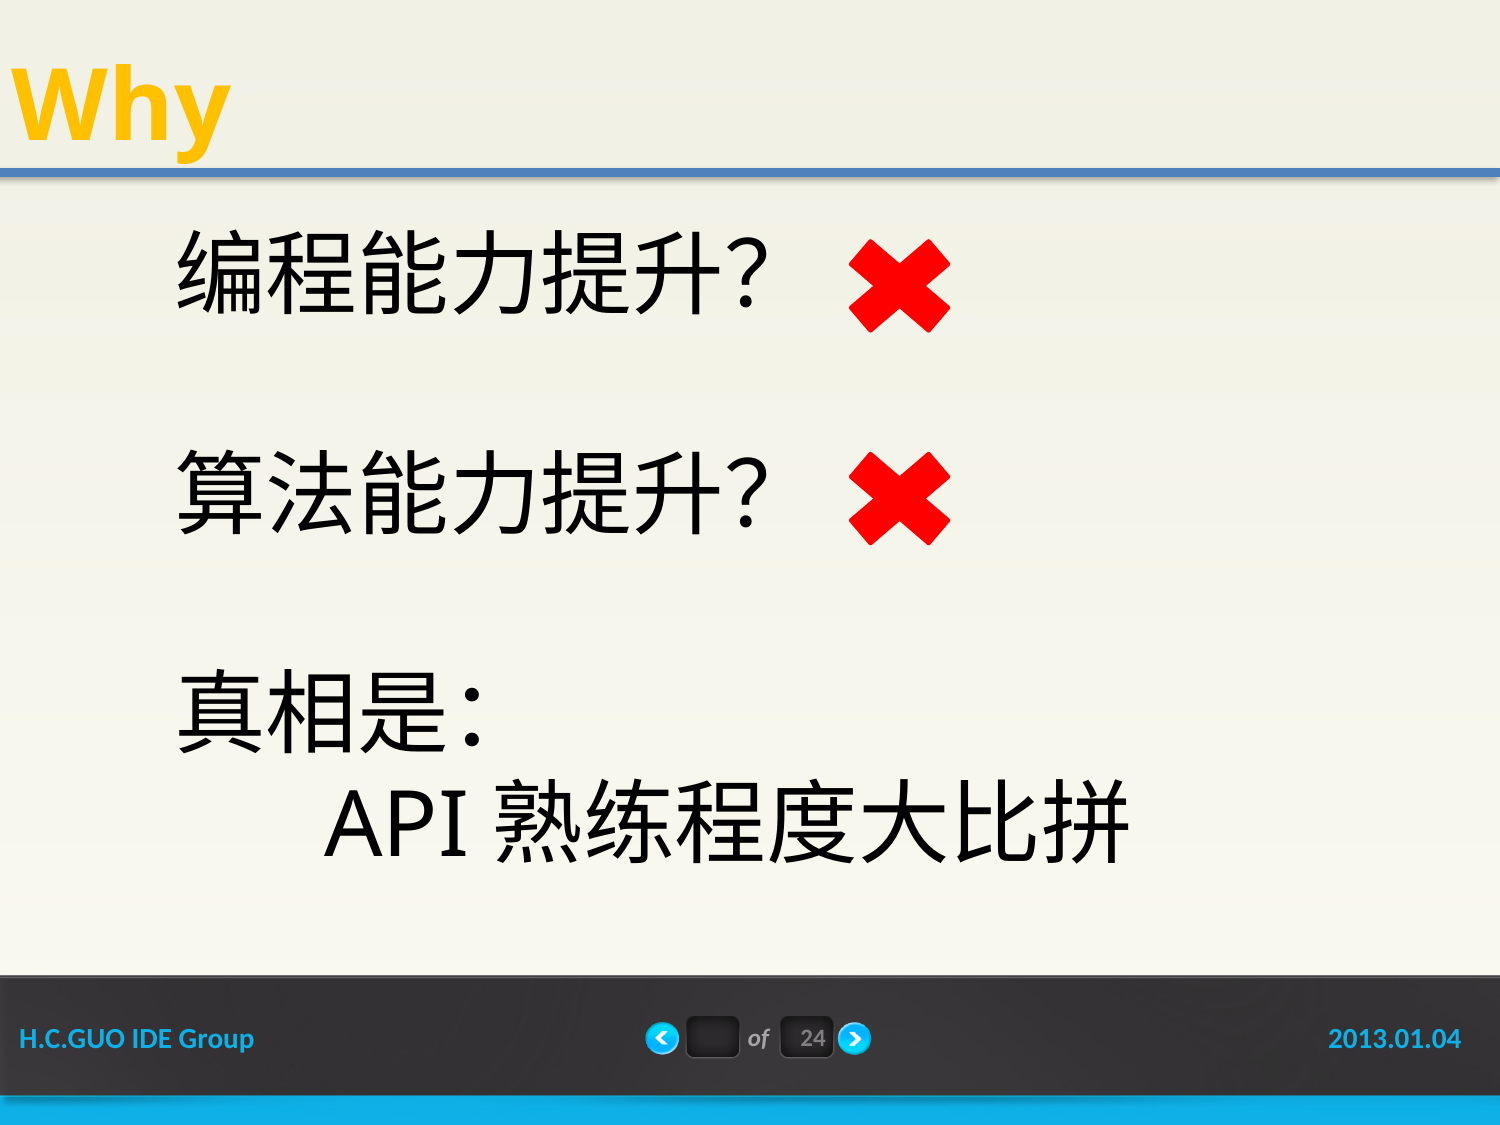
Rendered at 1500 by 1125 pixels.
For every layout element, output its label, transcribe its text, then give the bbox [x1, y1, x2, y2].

text_box H.C.GUO IDE Group [4, 997, 377, 1076]
text_box [848, 451, 951, 546]
text_box [848, 239, 951, 333]
text_box 编程能力提升？ 算法能力提升？ 真相是： API熟练程度大比拼 [159, 208, 1326, 883]
text_box 2 [642, 1014, 679, 1019]
text_box Why [0, 5, 1105, 195]
picture [0, 0, 1500, 168]
text_box of [747, 1014, 773, 1059]
text_box 2013.01.04 [1104, 997, 1477, 1076]
picture [0, 177, 1500, 1096]
